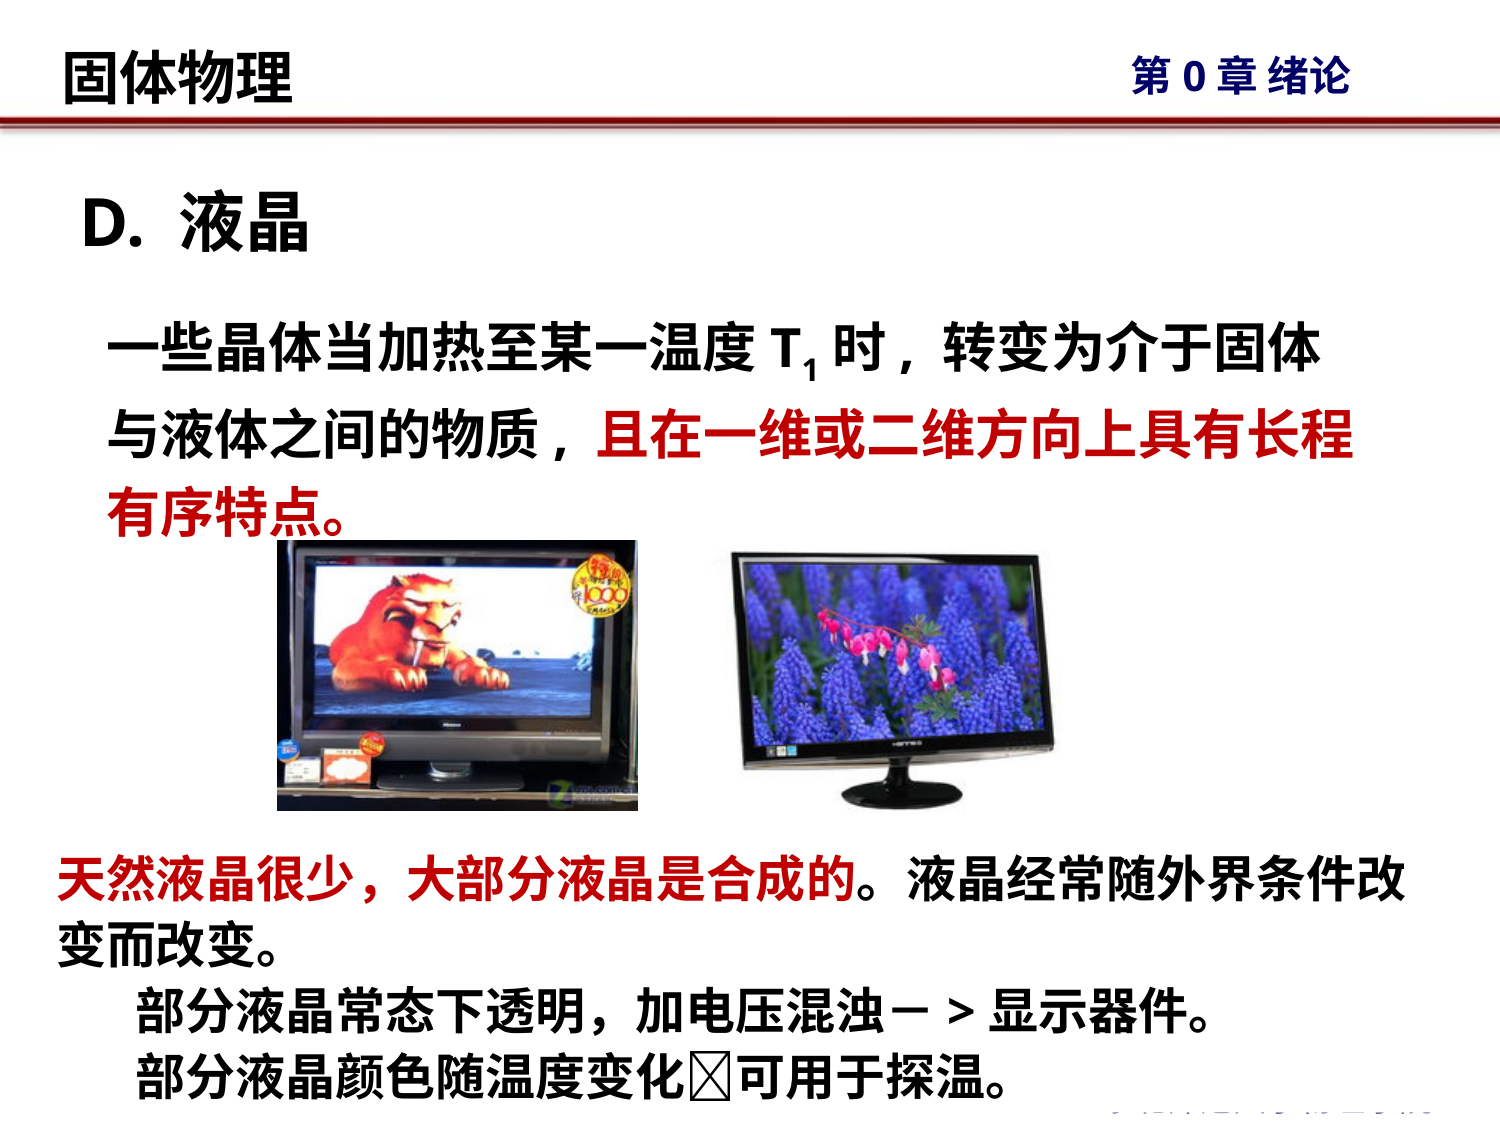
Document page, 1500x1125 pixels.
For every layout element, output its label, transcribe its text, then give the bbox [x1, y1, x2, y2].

text_box 天然液晶很少，大部分液晶是合成的。液晶经常随外界条件改变而改变。 部分液晶常态下透明，加电压混浊－>显示器件。 部分液晶颜色随温度变化可用于探温。 [41, 834, 1459, 1113]
text_box D. 液晶 [64, 172, 455, 268]
picture [0, 0, 1500, 1125]
text_box 一些晶体当加热至某一温度T1时, 转变为介于固体与液体之间的物质, 且在一维或二维方向上具有长程有序特点。 [91, 291, 1388, 551]
